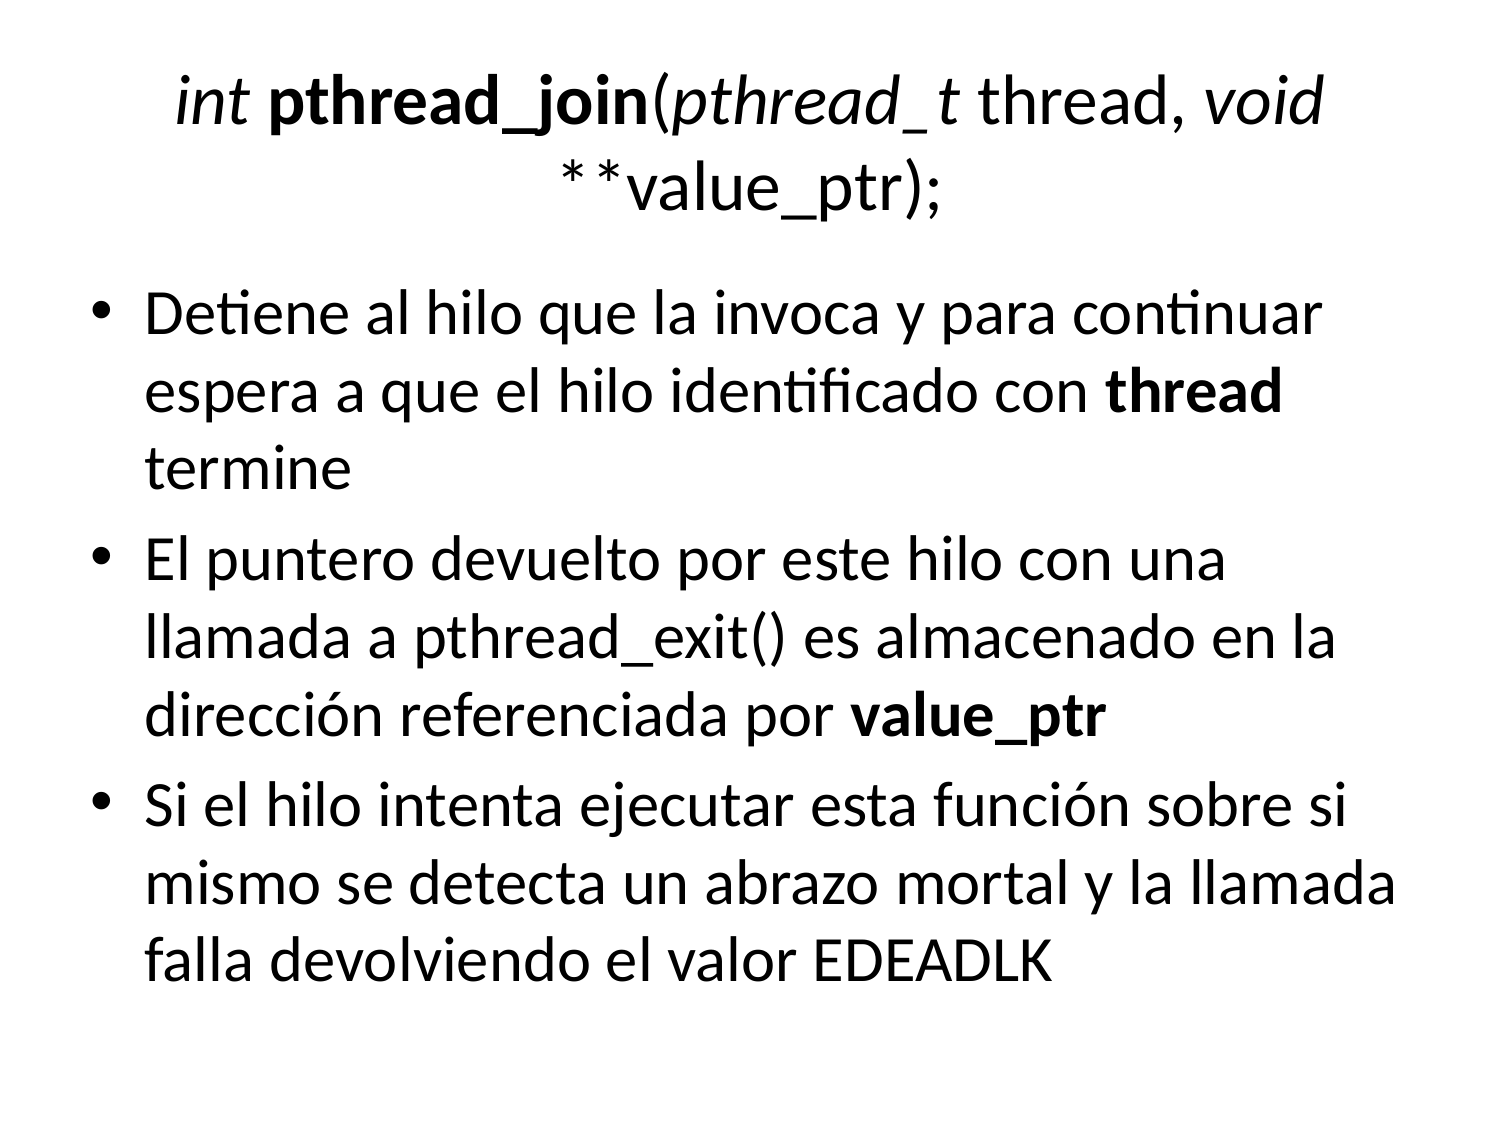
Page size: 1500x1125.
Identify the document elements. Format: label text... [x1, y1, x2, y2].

title int pthread_join(pthread_t thread, void **value_ptr); [75, 45, 1425, 233]
list Detiene al hilo que la invoca y para continuar espera a que el hilo identificado con thread termine El puntero devuelto por este hilo con una llamada a pthread_exit() es almacenado en la dirección referenciada por value_ptr Si el hilo intenta ejecutar esta función sobre si mismo se detecta un abrazo mortal y la llamada falla devolviendo el valor EDEADLK [75, 262, 1425, 1005]
